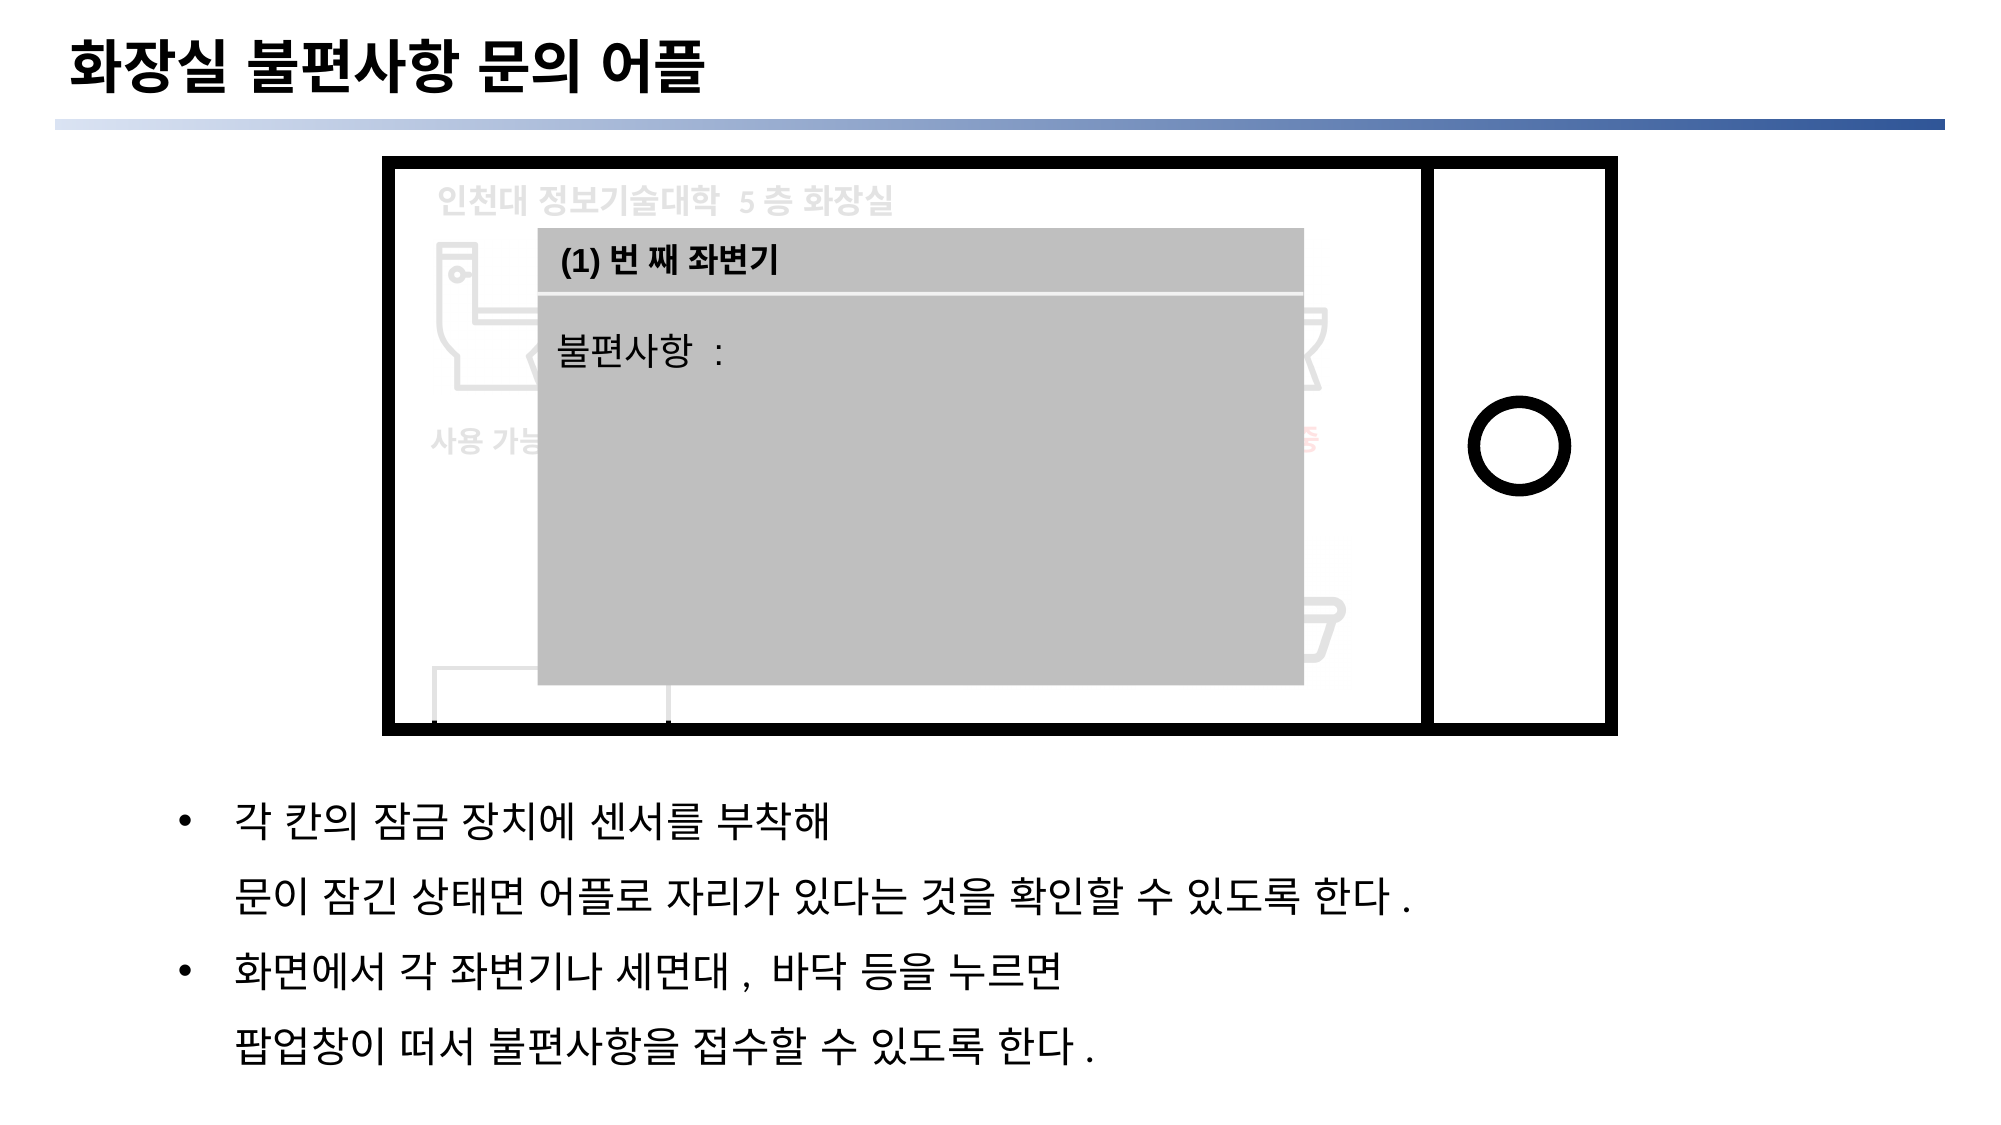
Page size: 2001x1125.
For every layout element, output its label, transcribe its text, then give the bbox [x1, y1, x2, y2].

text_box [388, 162, 1612, 730]
text_box 각 칸의 잠금 장치에 센서를 부착해 문이 잠긴 상태면 어플로 자리가 있다는 것을 확인할 수 있도록 한다. 화면에서 각 좌변기나 세면대, 바닥 등을 누르면 팝업창이 떠서 불편사항을 접수할 수 있도록 한다. [163, 763, 2000, 1078]
list 화장실 불편사항 문의 어플 [55, 31, 1146, 105]
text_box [536, 228, 1305, 686]
